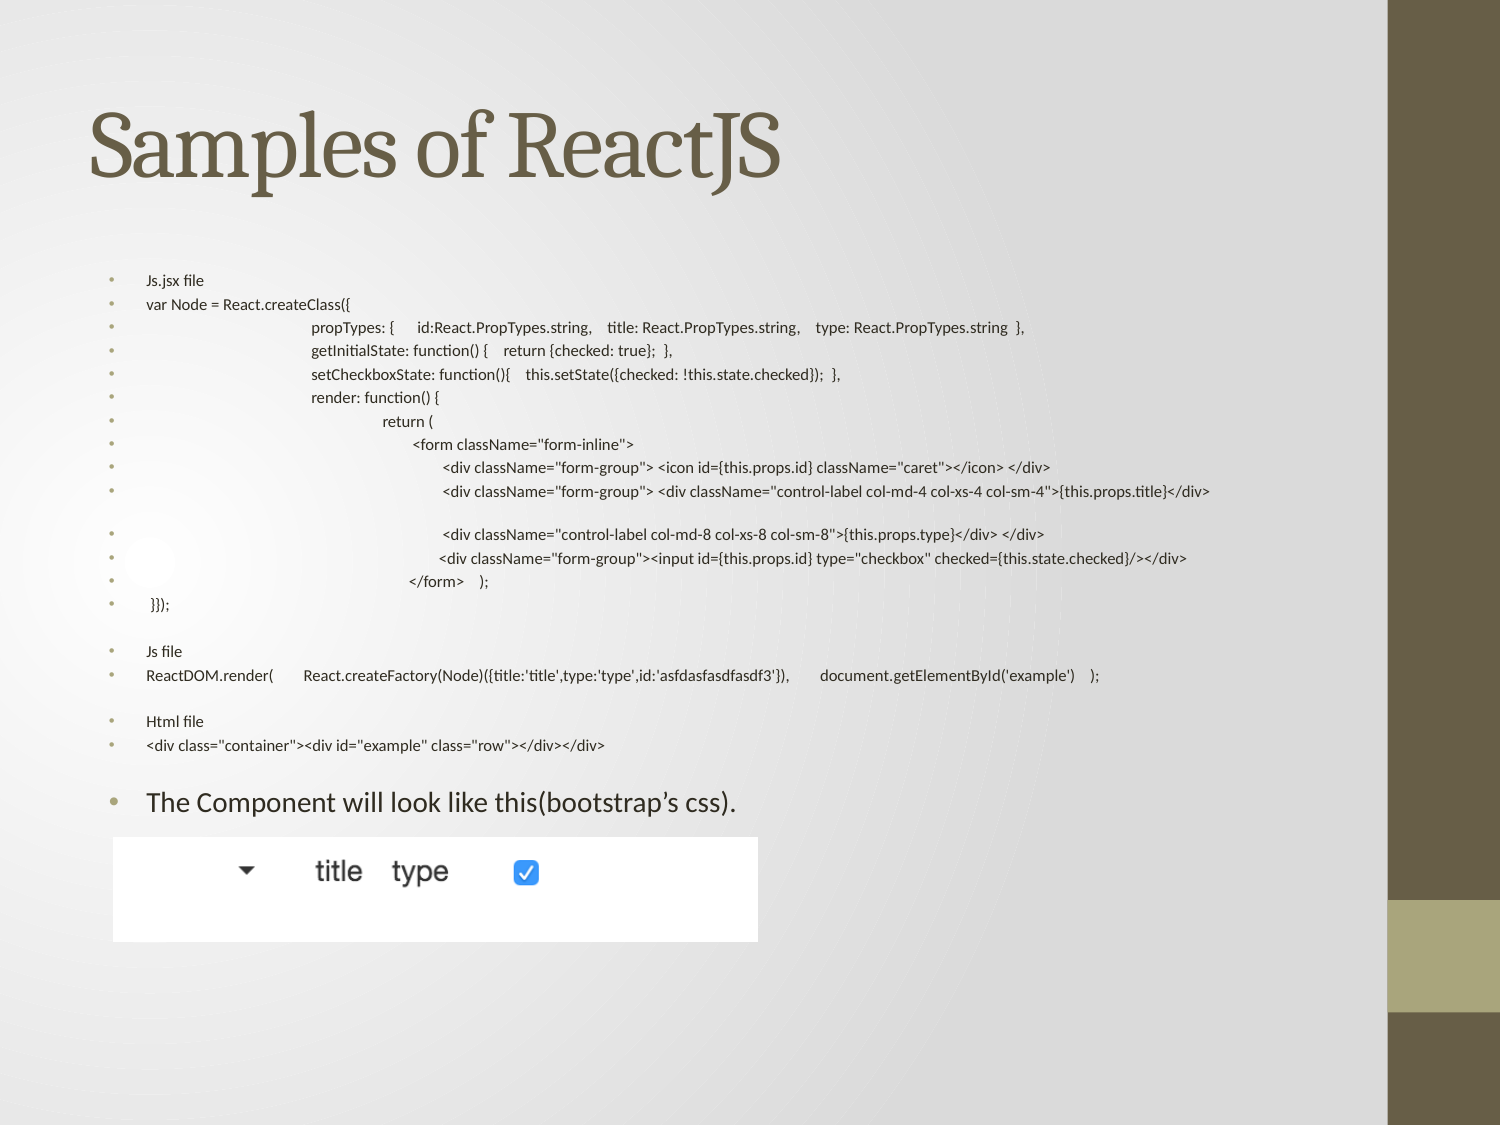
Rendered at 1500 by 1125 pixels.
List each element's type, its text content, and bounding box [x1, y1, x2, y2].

title Samples of ReactJS [75, 45, 1325, 233]
picture [113, 837, 758, 943]
list Js.jsx file var Node = React.createClass({ propTypes: { id:React.PropTypes.string, title: React.PropTypes.string, type: React.PropTypes.string }, getInitialState: function() { return {checked: true}; }, setCheckboxState: function(){ this.setState({checked: !this.state.checked}); }, render: function() { return ( <form className="form-inline"> <div className="form-group"> <icon id={this.props.id} className="caret"></icon> </div> <div className="form-group"> <div className="control-label col-md-4 col-xs-4 col-sm-4">{this.props.title}</div> <div className="control-label col-md-8 col-xs-8 col-sm-8">{this.props.type}</div> </div> <div className="form-group"><input id={this.props.id} type="checkbox" checked={this.state.checked}/></div> </form> ); }}); Js file ReactDOM.render( React.createFactory(Node)({title:'title',type:'type',id:'asfdasfasdfasdf3'}), document.getElementById('example') ); Html file <div class="container"><div id="example" class="row"></div></div> The Component will look like this(bootstrap’s css). [75, 262, 1296, 838]
